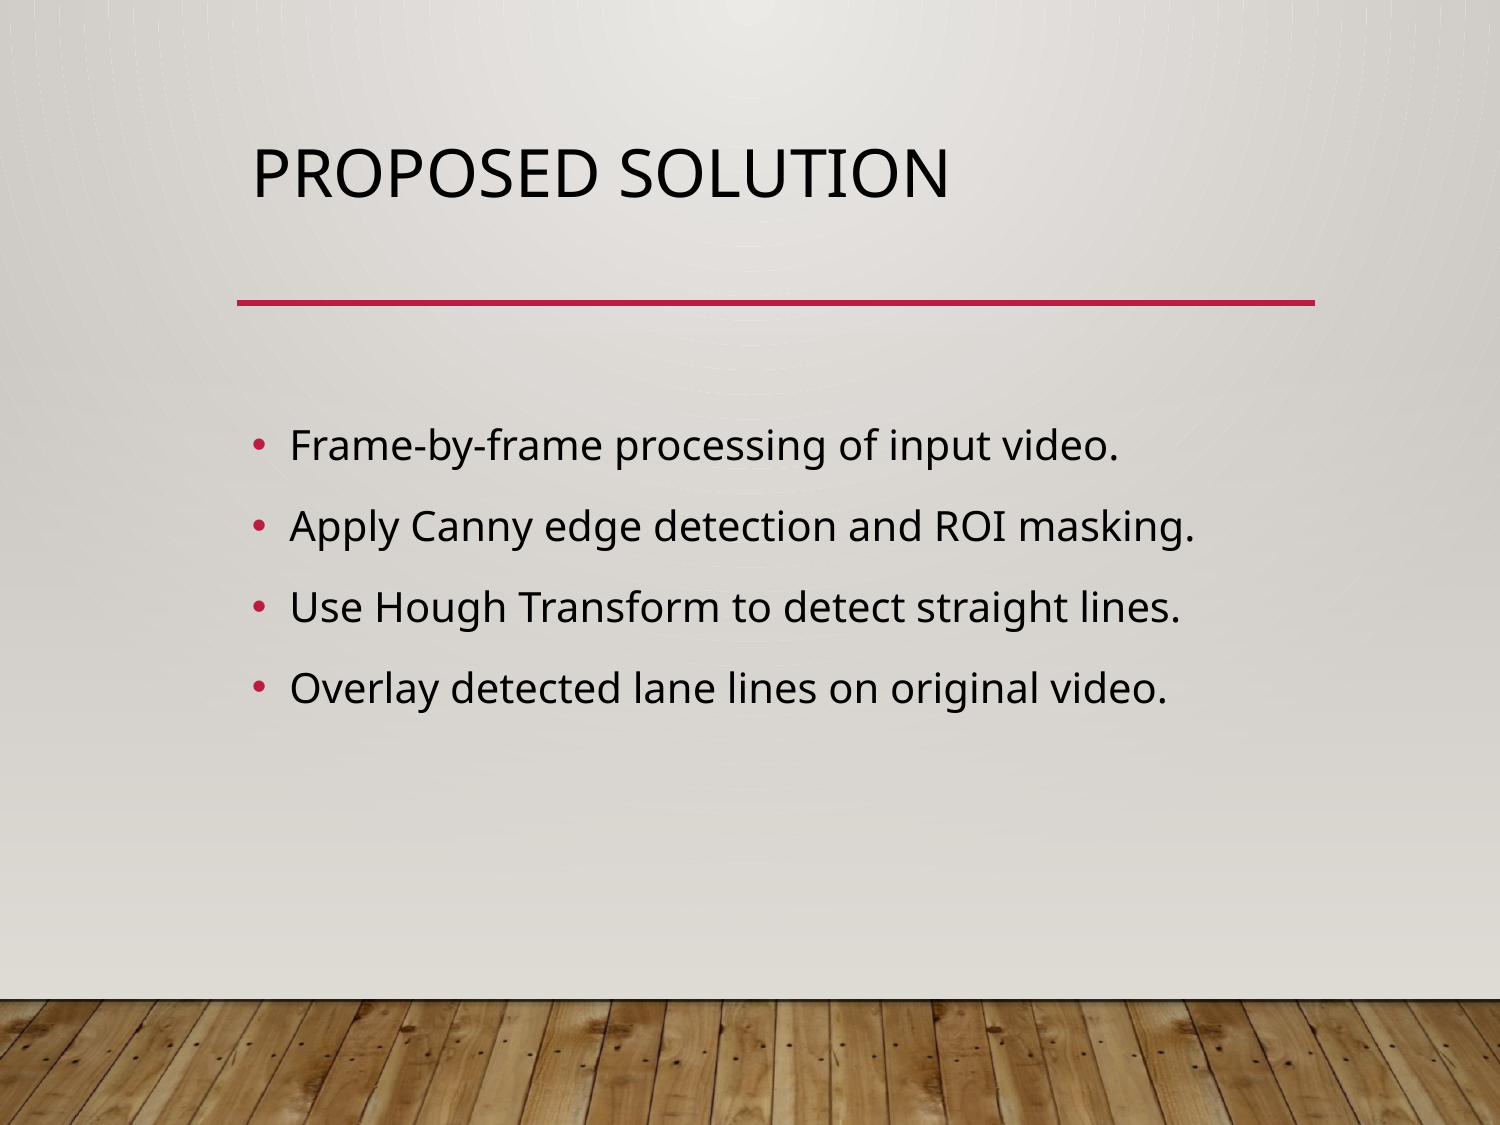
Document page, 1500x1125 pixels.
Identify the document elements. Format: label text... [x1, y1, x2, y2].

list Frame-by-frame processing of input video. Apply Canny edge detection and ROI masking. Use Hough Transform to detect straight lines. Overlay detected lane lines on original video. [236, 330, 1315, 897]
title Proposed Solution [236, 131, 1315, 305]
picture [0, 999, 1500, 1125]
